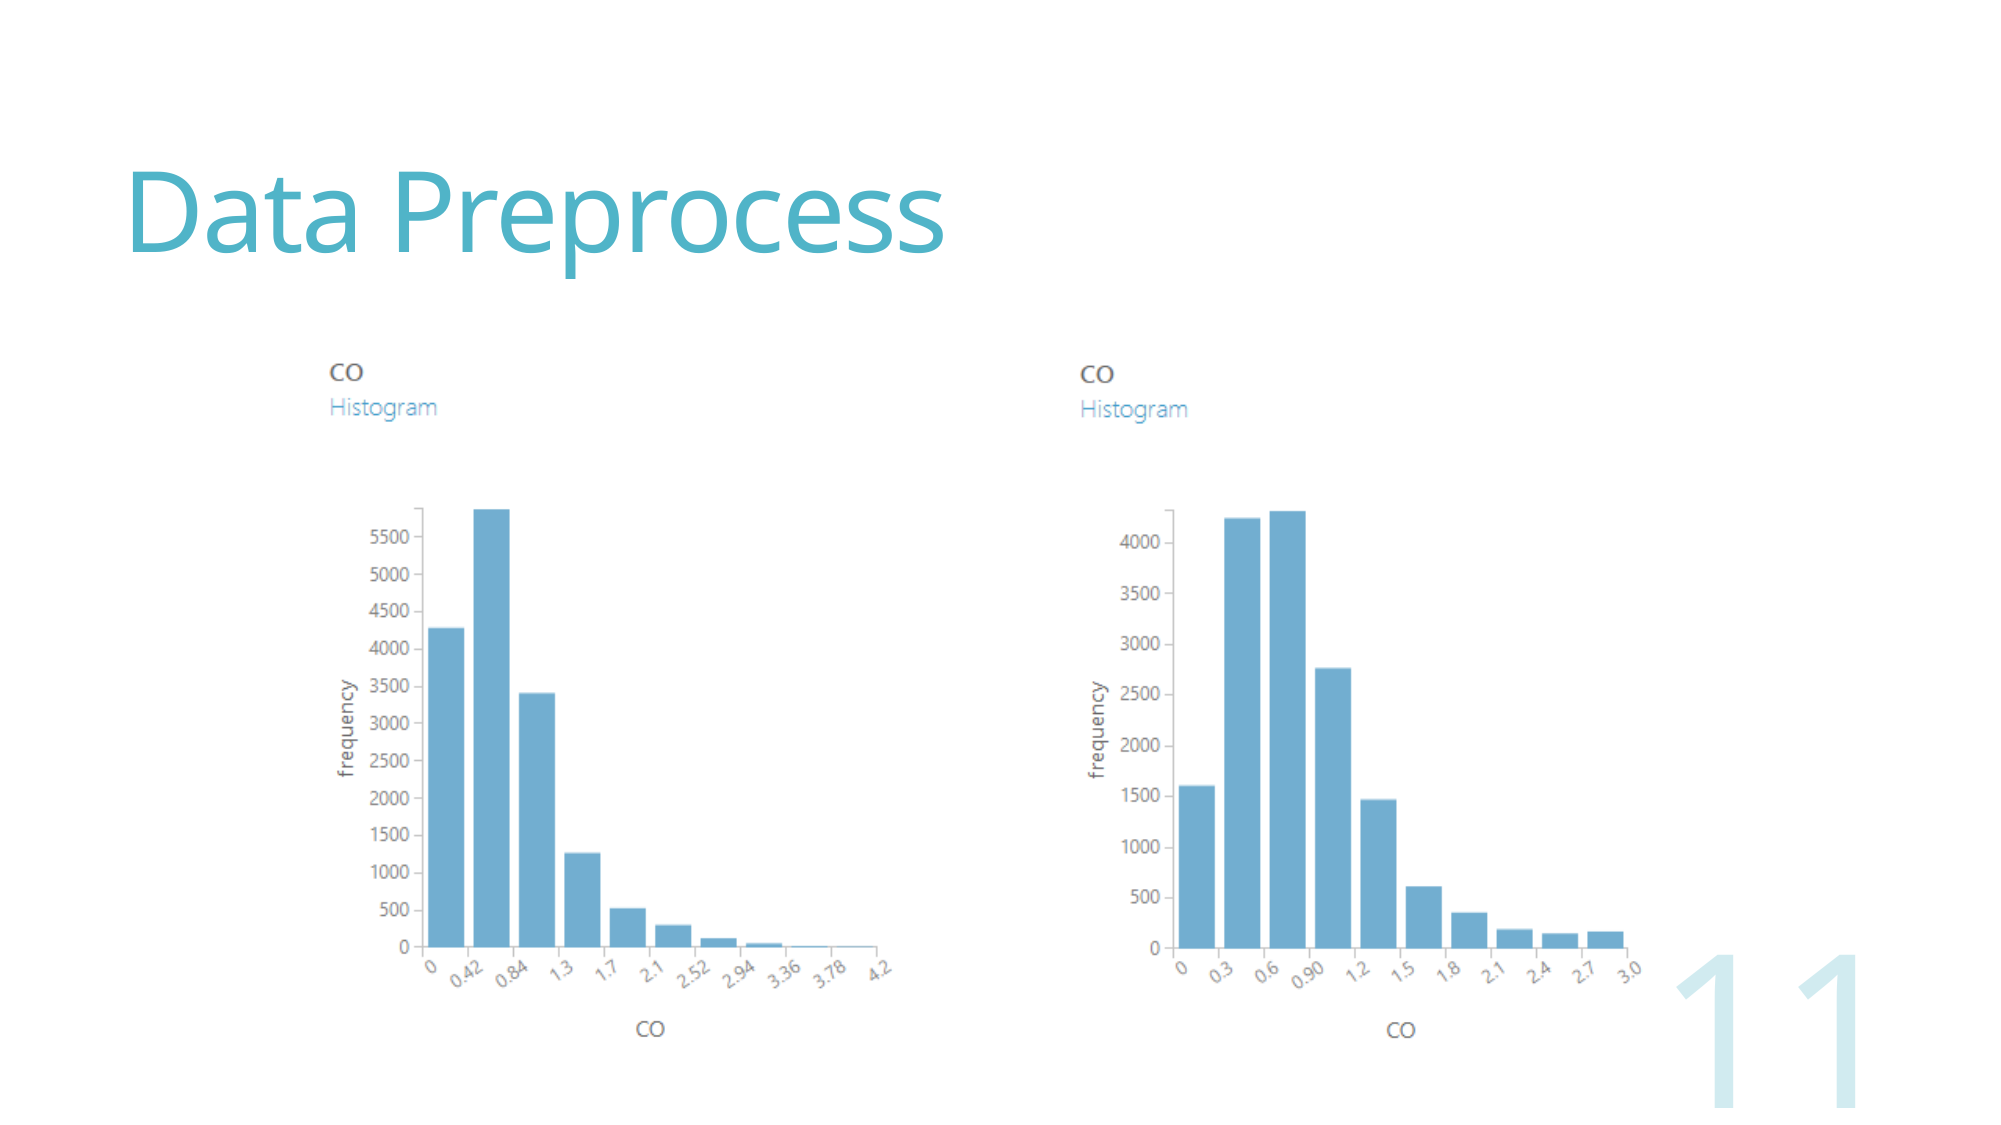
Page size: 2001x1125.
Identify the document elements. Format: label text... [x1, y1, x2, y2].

picture [311, 353, 917, 1048]
picture [1068, 355, 1666, 1047]
slide_number 11 [1437, 963, 1918, 1125]
title Data Preprocess [107, 81, 1875, 354]
